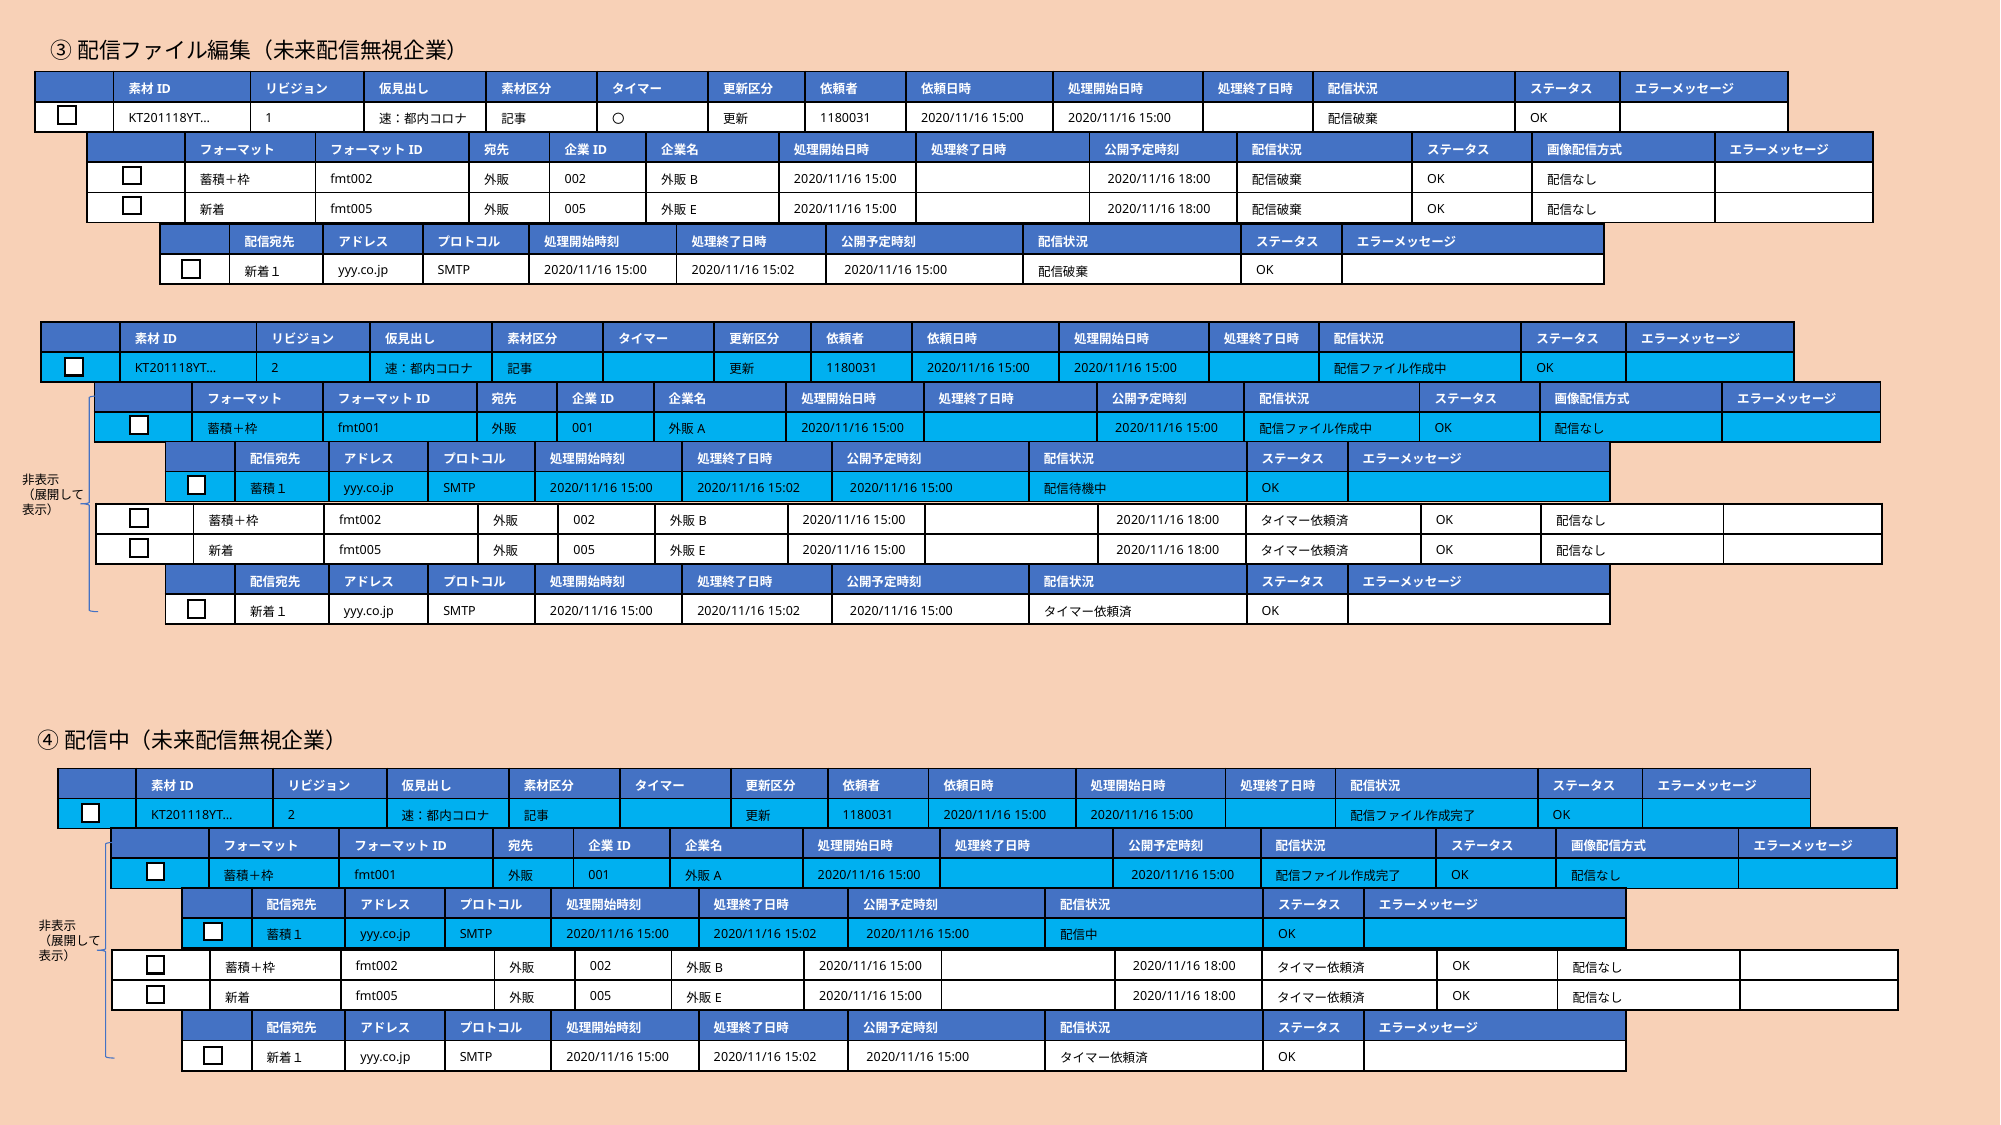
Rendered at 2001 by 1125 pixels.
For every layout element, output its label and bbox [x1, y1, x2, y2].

table_cell [1716, 193, 1872, 222]
table_header [1242, 225, 1341, 253]
table_cell [598, 103, 707, 131]
table_header [536, 565, 681, 593]
table_cell [166, 595, 234, 623]
table_cell [917, 163, 1089, 192]
table_header [424, 225, 528, 253]
table_header [42, 323, 119, 351]
table_cell [929, 799, 1075, 827]
table_header [1099, 505, 1245, 533]
table_header [1098, 383, 1243, 411]
table_header [257, 323, 369, 351]
table_cell [829, 799, 928, 827]
table_cell [1238, 163, 1411, 192]
table_cell [493, 353, 602, 381]
table_header [536, 442, 681, 471]
table_cell [251, 103, 363, 131]
table_cell [330, 595, 427, 623]
table_cell [161, 255, 229, 283]
table_cell [1314, 103, 1514, 131]
table_cell [827, 255, 1022, 283]
table_header [849, 889, 1044, 917]
table_header [1210, 323, 1318, 351]
table_cell [388, 799, 508, 827]
table_cell [1262, 859, 1435, 887]
table_header [274, 769, 386, 798]
table_cell [806, 103, 905, 131]
table_header [324, 225, 422, 253]
table_header [183, 1011, 251, 1040]
table_cell [446, 919, 550, 947]
table_header [493, 323, 602, 351]
table_cell [236, 595, 328, 623]
table_header [1627, 323, 1793, 351]
table_cell [552, 919, 698, 947]
table_cell [183, 1041, 251, 1070]
table_header [371, 323, 491, 351]
table_cell [371, 353, 491, 381]
table_header [833, 442, 1028, 471]
table_header [1263, 951, 1436, 979]
table_header [1365, 889, 1625, 917]
table_cell [833, 595, 1028, 623]
table_cell [805, 981, 941, 1009]
table_cell [1557, 859, 1738, 888]
table_cell [1343, 255, 1603, 283]
table_header [700, 889, 847, 917]
table_header [1349, 565, 1609, 593]
table_cell [1030, 595, 1246, 623]
table_header [1349, 442, 1609, 471]
table_cell [1539, 799, 1642, 827]
table_cell [1438, 981, 1557, 1009]
table_cell [186, 193, 315, 222]
table_header [1533, 133, 1714, 161]
table_header [1116, 951, 1261, 979]
table_cell [1533, 163, 1714, 192]
table_cell [941, 859, 1112, 887]
table_cell [1060, 353, 1208, 381]
table_header [388, 769, 508, 798]
table_cell [274, 799, 386, 827]
table_cell [1558, 981, 1739, 1009]
table_cell [1643, 799, 1810, 827]
table_header [715, 323, 810, 351]
table_header [121, 323, 256, 351]
table_cell [42, 353, 119, 381]
table_cell [346, 1041, 444, 1070]
table_header [1024, 225, 1240, 253]
table_cell [487, 103, 596, 131]
table_cell [1264, 1041, 1363, 1070]
table_cell [1046, 919, 1262, 947]
table_cell [342, 981, 494, 1009]
table_cell [1090, 163, 1236, 192]
table_header [732, 769, 827, 798]
table_cell [324, 413, 476, 441]
table_cell [925, 413, 1096, 441]
table_header [925, 383, 1096, 411]
table_header [1739, 829, 1896, 857]
table_header [1542, 505, 1723, 533]
table_cell [1245, 413, 1419, 441]
table_cell [470, 193, 549, 222]
table_cell [780, 193, 915, 222]
table_header [812, 323, 911, 351]
table_cell [715, 353, 810, 381]
table_cell [1264, 919, 1363, 947]
table_cell [183, 919, 251, 947]
table_header [236, 442, 328, 471]
text_box [0, 0, 2000, 1125]
table_cell [683, 595, 831, 623]
table_cell [470, 163, 549, 192]
table_cell [211, 981, 340, 1009]
table_header [494, 829, 573, 857]
table_cell [495, 981, 574, 1009]
table_header [429, 442, 534, 471]
table_cell [494, 859, 573, 887]
table_header [324, 383, 476, 411]
table_header [552, 1011, 698, 1040]
table_header [558, 383, 653, 411]
table_cell [709, 103, 804, 131]
table_cell [236, 472, 328, 501]
table_header [1030, 565, 1246, 593]
table_header [1030, 442, 1246, 471]
table_cell [137, 799, 272, 827]
table_cell [1098, 413, 1243, 441]
table_header [1262, 829, 1435, 857]
table_header [604, 323, 713, 351]
table_cell [365, 103, 485, 131]
table_header [647, 133, 778, 161]
table_header [550, 133, 645, 161]
table_cell [121, 353, 256, 381]
table_cell [833, 472, 1028, 501]
table_header [1365, 1011, 1625, 1040]
table_header [1247, 505, 1420, 533]
table_header [186, 133, 315, 161]
table_cell [424, 255, 528, 283]
table_header [1413, 133, 1531, 161]
table_cell [576, 981, 671, 1009]
table_cell [99, 413, 191, 441]
table_header [342, 951, 494, 979]
table_header [917, 133, 1089, 161]
table_header [827, 225, 1022, 253]
table_header [137, 769, 272, 798]
table_header [1643, 769, 1810, 798]
table_header [470, 133, 549, 161]
table_cell [672, 981, 803, 1009]
table_header [114, 72, 250, 101]
table_cell [36, 103, 113, 131]
table_header [829, 769, 928, 798]
table_header [1621, 72, 1787, 101]
table_cell [1422, 535, 1540, 563]
table_cell [732, 799, 827, 827]
table_header [655, 383, 785, 411]
table_header [253, 889, 344, 917]
table_cell [194, 535, 323, 563]
table_cell [316, 193, 468, 222]
table_cell [88, 163, 184, 192]
table_header [230, 225, 322, 253]
table_cell [700, 919, 847, 947]
table_cell [253, 919, 344, 947]
table_header [1320, 323, 1520, 351]
table_cell [446, 1041, 550, 1070]
table_header [787, 383, 923, 411]
table_header [789, 505, 924, 533]
table_cell [1336, 799, 1537, 827]
table_header [1248, 442, 1347, 471]
table_cell [1054, 103, 1202, 131]
table_header [942, 951, 1114, 979]
table_cell [574, 859, 669, 887]
table_cell [604, 353, 713, 381]
table_header [446, 1011, 550, 1040]
table_cell [1723, 413, 1880, 441]
table_header [478, 383, 556, 411]
table_cell [621, 799, 730, 827]
table_cell [677, 255, 825, 283]
table_cell [647, 193, 778, 222]
table_cell [1242, 255, 1341, 283]
table_header [1248, 565, 1347, 593]
table_header [210, 829, 338, 857]
table_header [929, 769, 1075, 798]
table_header [833, 565, 1028, 593]
table_header [1238, 133, 1411, 161]
table_cell [210, 859, 338, 887]
table_header [346, 1011, 444, 1040]
table_cell [429, 595, 534, 623]
table_header [346, 889, 444, 917]
table_cell [907, 103, 1052, 131]
table_cell [1077, 799, 1225, 827]
table_header [1046, 889, 1262, 917]
table_cell [804, 859, 939, 887]
table_header [1516, 72, 1619, 101]
table_cell [88, 193, 184, 222]
table_header [446, 889, 550, 917]
table_header [166, 565, 234, 593]
table_header [1557, 829, 1738, 857]
table_cell [1226, 799, 1335, 827]
table_header [193, 383, 322, 411]
table_header [1114, 829, 1260, 857]
table_header [1438, 951, 1557, 979]
table_header [1054, 72, 1202, 101]
table_cell [1349, 472, 1609, 501]
table_cell [1210, 353, 1318, 381]
table_cell [114, 103, 250, 131]
table_header [161, 225, 229, 253]
table_header [576, 951, 671, 979]
table_cell [1320, 353, 1520, 381]
table_header [598, 72, 707, 101]
table_cell [1413, 193, 1531, 222]
table_header [709, 72, 804, 101]
table_header [316, 133, 468, 161]
table_header [115, 951, 209, 979]
table_cell [1116, 981, 1261, 1009]
table_cell [479, 535, 557, 563]
table_header [621, 769, 730, 798]
table_header [1245, 383, 1419, 411]
table_header [1046, 1011, 1262, 1040]
table_header [194, 505, 323, 533]
table_cell [1542, 535, 1723, 563]
table_header [805, 951, 941, 979]
table_header [926, 505, 1097, 533]
table_cell [942, 981, 1114, 1009]
table_cell [559, 535, 654, 563]
table_cell [812, 353, 911, 381]
table_cell [1114, 859, 1260, 887]
table_cell [789, 535, 924, 563]
table_header [806, 72, 905, 101]
table_cell [316, 163, 468, 192]
table_cell [700, 1041, 847, 1070]
table_cell [1248, 595, 1347, 623]
table_cell [1247, 535, 1420, 563]
table_header [112, 829, 208, 857]
table_cell [1420, 413, 1539, 441]
table_header [211, 951, 340, 979]
table_header [530, 225, 676, 253]
table_cell [253, 1041, 344, 1070]
table_cell [99, 535, 193, 563]
table_header [99, 505, 193, 533]
table_cell [671, 859, 802, 887]
table_header [849, 1011, 1044, 1040]
table_cell [1541, 413, 1721, 441]
table_cell [346, 919, 444, 947]
table_header [804, 829, 939, 857]
table_cell [926, 535, 1097, 563]
table_header [325, 505, 477, 533]
table_cell [1365, 1041, 1625, 1070]
table_cell [1263, 981, 1436, 1009]
table_cell [552, 1041, 698, 1070]
table_cell [186, 163, 315, 192]
table_header [1541, 383, 1721, 411]
table_cell [1716, 163, 1872, 192]
table_cell [849, 919, 1044, 947]
table_header [1264, 1011, 1363, 1040]
table_header [253, 1011, 344, 1040]
table_header [183, 889, 251, 917]
table_cell [1739, 859, 1896, 888]
table_cell [1024, 255, 1240, 283]
table_header [672, 951, 803, 979]
table_cell [1724, 535, 1881, 563]
table_cell [536, 472, 681, 501]
table_cell [917, 193, 1089, 222]
table_cell [787, 413, 923, 441]
table_header [1539, 769, 1642, 798]
table_cell [429, 472, 534, 501]
table_cell [1365, 919, 1625, 947]
table_header [330, 442, 427, 471]
table_cell [780, 163, 915, 192]
table_cell [1621, 103, 1787, 131]
table_header [510, 769, 619, 798]
table_cell [1090, 193, 1236, 222]
table_header [1336, 769, 1537, 798]
table_header [1226, 769, 1335, 798]
table_cell [1516, 103, 1619, 131]
table_cell [115, 981, 209, 1009]
table_header [1723, 383, 1880, 411]
table_cell [530, 255, 676, 283]
table_header [1090, 133, 1236, 161]
table_cell [536, 595, 681, 623]
table_cell [1204, 103, 1312, 131]
table_header [487, 72, 596, 101]
table_header [365, 72, 485, 101]
table_cell [1238, 193, 1411, 222]
table_header [780, 133, 915, 161]
table_header [700, 1011, 847, 1040]
table_header [1420, 383, 1539, 411]
table_cell [1437, 859, 1555, 887]
table_cell [1248, 472, 1347, 501]
table_cell [647, 163, 778, 192]
table_cell [510, 799, 619, 827]
table_cell [59, 799, 135, 828]
table_cell [478, 413, 556, 441]
table_cell [1627, 353, 1793, 381]
table_header [236, 565, 328, 593]
table_cell [1349, 595, 1609, 623]
table_header [1264, 889, 1363, 917]
table_header [1437, 829, 1555, 857]
table_cell [683, 472, 831, 501]
table_cell [1413, 163, 1531, 192]
table_header [1343, 225, 1603, 253]
table_header [88, 133, 184, 161]
table_header [683, 565, 831, 593]
table_cell [340, 859, 492, 887]
table_header [166, 442, 234, 471]
table_header [1522, 323, 1625, 351]
table_header [95, 383, 191, 411]
table_header [559, 505, 654, 533]
table_header [1716, 133, 1872, 161]
table_cell [1046, 1041, 1262, 1070]
table_header [1060, 323, 1208, 351]
table_cell [1741, 981, 1897, 1009]
table_cell [257, 353, 369, 381]
table_cell [166, 472, 234, 501]
table_cell [550, 193, 645, 222]
table_header [1558, 951, 1739, 979]
table_header [1724, 505, 1881, 533]
table_header [495, 951, 574, 979]
table_header [1741, 951, 1897, 979]
table_header [907, 72, 1052, 101]
table_header [677, 225, 825, 253]
table_header [251, 72, 363, 101]
table_cell [655, 413, 785, 441]
table_cell [558, 413, 653, 441]
table_header [59, 769, 135, 798]
table_header [574, 829, 669, 857]
table_cell [330, 472, 427, 501]
table_header [479, 505, 557, 533]
table_cell [193, 413, 322, 441]
table_header [36, 72, 113, 101]
table_cell [1030, 472, 1246, 501]
table_cell [849, 1041, 1044, 1070]
table_cell [1099, 535, 1245, 563]
table_header [1077, 769, 1225, 798]
table_header [1422, 505, 1540, 533]
table_cell [1522, 353, 1625, 381]
table_header [330, 565, 427, 593]
table_cell [656, 535, 787, 563]
table_cell [325, 535, 477, 563]
table_header [1204, 72, 1312, 101]
table_header [1314, 72, 1514, 101]
table_header [913, 323, 1058, 351]
table_header [656, 505, 787, 533]
table_cell [230, 255, 322, 283]
table_cell [115, 859, 208, 888]
table_cell [550, 163, 645, 192]
table_cell [913, 353, 1058, 381]
table_header [429, 565, 534, 593]
table_header [340, 829, 492, 857]
table_header [552, 889, 698, 917]
table_header [683, 442, 831, 471]
table_header [941, 829, 1112, 857]
table_cell [1533, 193, 1714, 222]
table_header [671, 829, 802, 857]
table_cell [324, 255, 422, 283]
